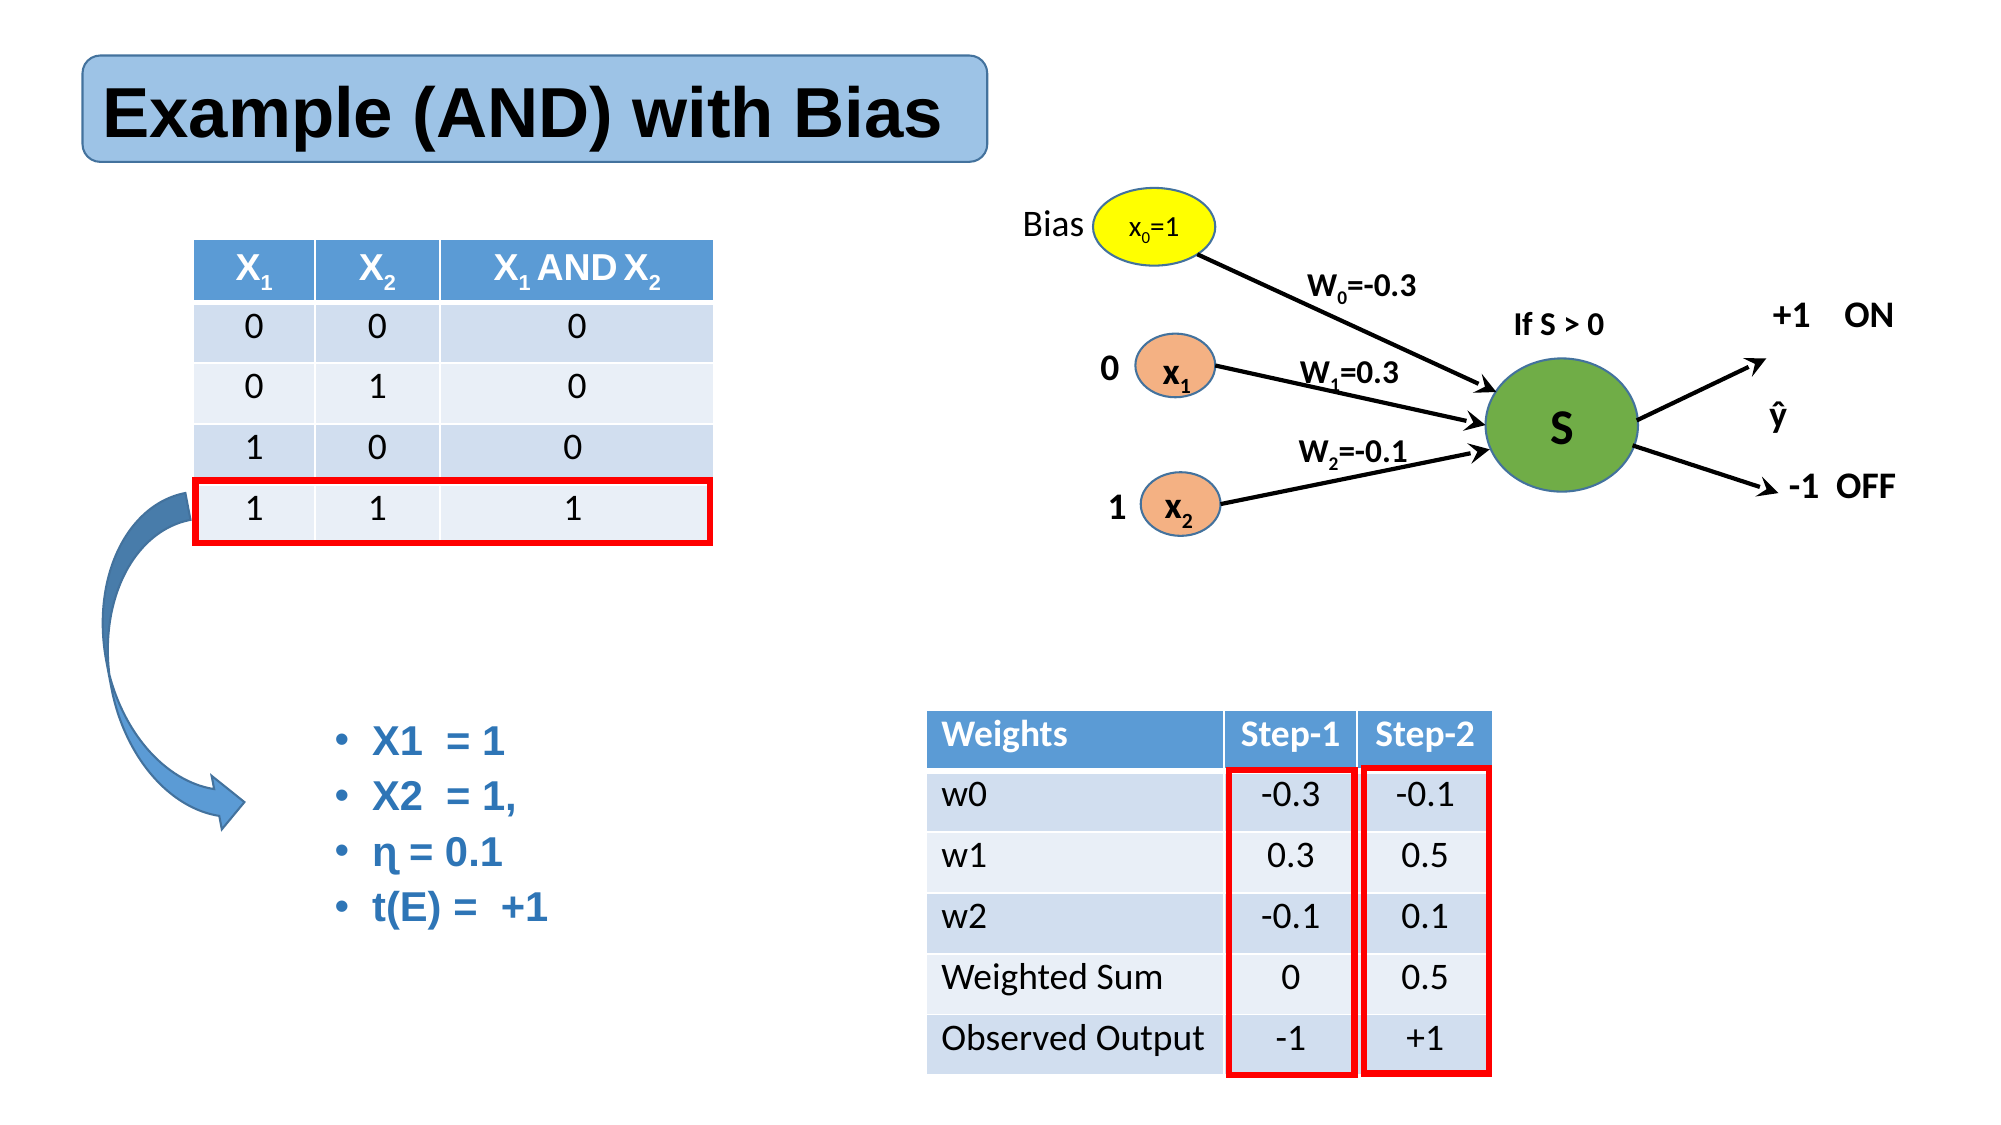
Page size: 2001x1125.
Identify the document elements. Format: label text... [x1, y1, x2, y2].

table_cell 0.5 [1358, 955, 1363, 1014]
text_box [1135, 333, 1826, 536]
table_header X1 AND X2 [441, 240, 713, 300]
table_cell 0 [194, 364, 314, 423]
text_box [1228, 769, 1355, 1076]
table_header X1 [194, 240, 314, 300]
table_header Step-1 [1225, 711, 1356, 768]
text_box [194, 479, 711, 544]
text_box If S > 0 [1498, 294, 1655, 333]
table_cell 0.5 [1358, 833, 1363, 892]
text_box [1363, 767, 1490, 1075]
table_cell 0.1 [1358, 894, 1363, 953]
table_header X2 [316, 240, 439, 300]
text_box x0=1 [1105, 186, 1217, 267]
table_cell Observed Output [927, 1015, 1223, 1074]
table_cell 0 [316, 305, 439, 362]
table_cell 0 [441, 364, 713, 423]
table_header Weights [927, 711, 1223, 768]
text_box [101, 491, 246, 832]
text_box +1 ON [104, 495, 189, 645]
text_box 0 [1085, 335, 1135, 402]
text_box 1 [1092, 474, 1164, 541]
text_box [1197, 254, 1497, 392]
table_cell w0 [927, 774, 1223, 831]
table_cell -0.1 [1358, 774, 1363, 831]
text_box Bias [1007, 191, 1111, 252]
table_cell Weighted Sum [927, 955, 1223, 1014]
table_cell 0 [194, 305, 314, 362]
table_header Step-2 [1358, 711, 1492, 768]
table_cell w2 [927, 894, 1223, 953]
table_cell 0 [441, 425, 713, 484]
table_cell 0 [316, 425, 439, 479]
table_cell +1 [1358, 1015, 1363, 1074]
table_cell w1 [927, 833, 1223, 892]
table_cell 1 [316, 364, 439, 423]
table_cell 0 [441, 305, 713, 362]
table_cell 1 [194, 425, 314, 479]
text_box Example (AND) with Bias [81, 54, 989, 163]
text_box -1 OFF [1826, 453, 1939, 514]
text_box +1 ON [1758, 282, 1939, 343]
text_box X1 = 1 X2 = 1, ɳ = 0.1 t(E) = +1 [319, 711, 793, 1022]
